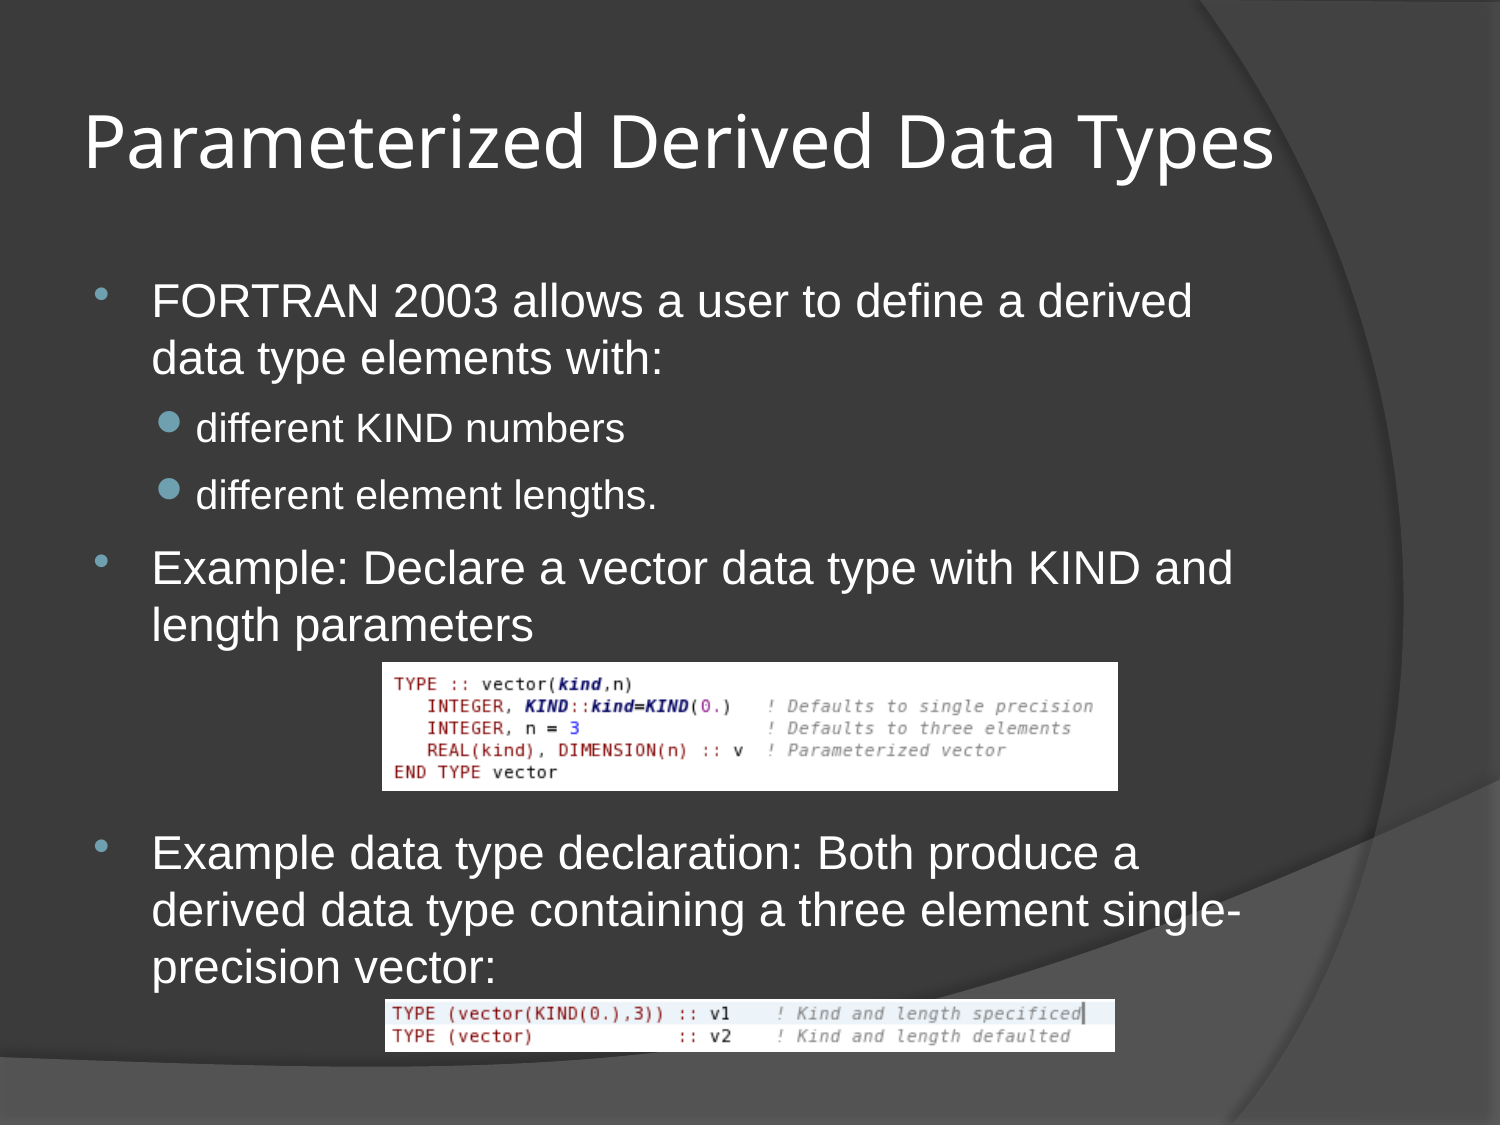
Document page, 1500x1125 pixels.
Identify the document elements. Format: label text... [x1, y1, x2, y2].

picture [384, 999, 1115, 1052]
picture [381, 662, 1119, 791]
title Parameterized Derived Data Types [75, 45, 1300, 233]
list FORTRAN 2003 allows a user to define a derived data type elements with: different KIND numbers different element lengths. Example: Declare a vector data type with KIND and length parameters Example data type declaration: Both produce a derived data type containing a three element single-precision vector: [75, 262, 1300, 1005]
